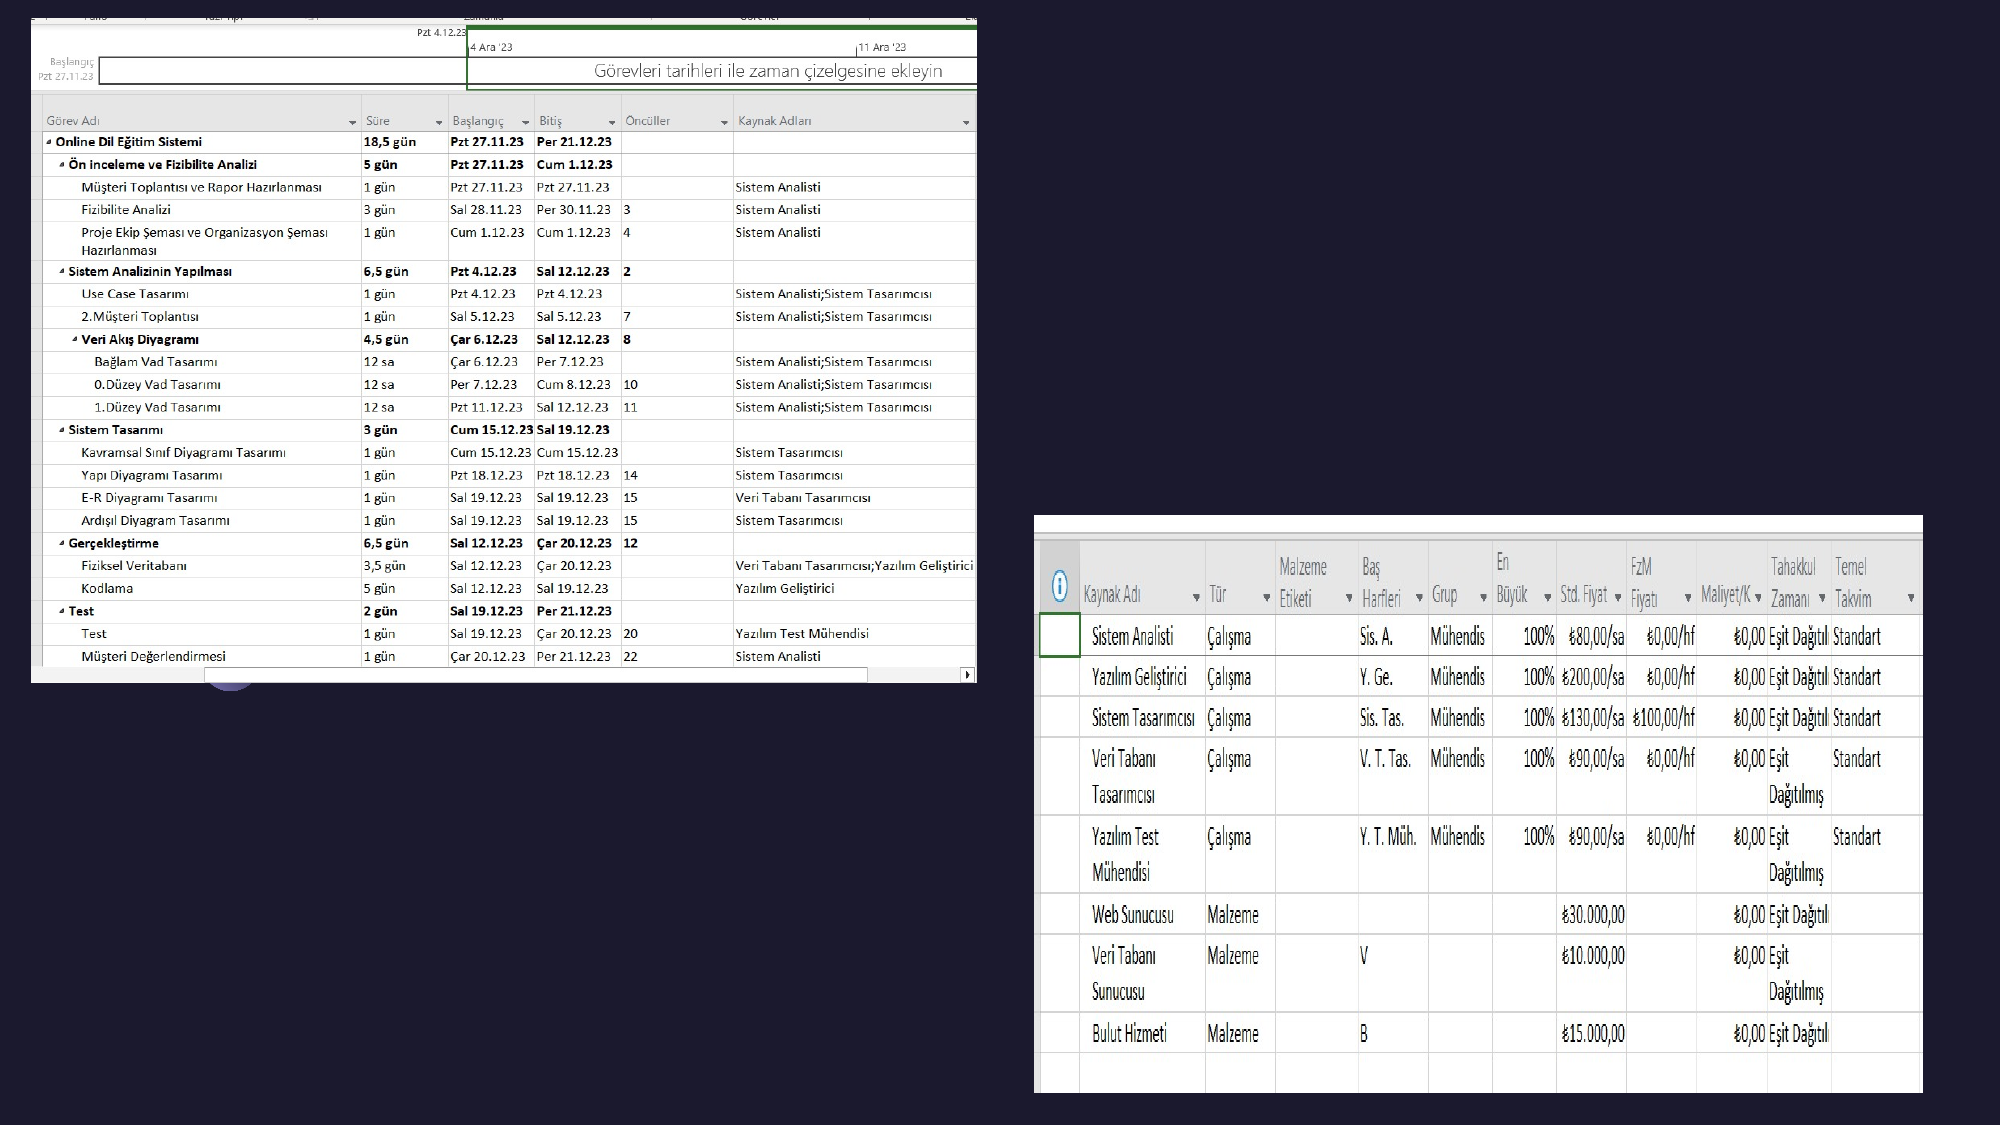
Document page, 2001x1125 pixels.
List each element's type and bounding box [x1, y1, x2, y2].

picture [31, 18, 977, 683]
picture [1034, 515, 1923, 1093]
